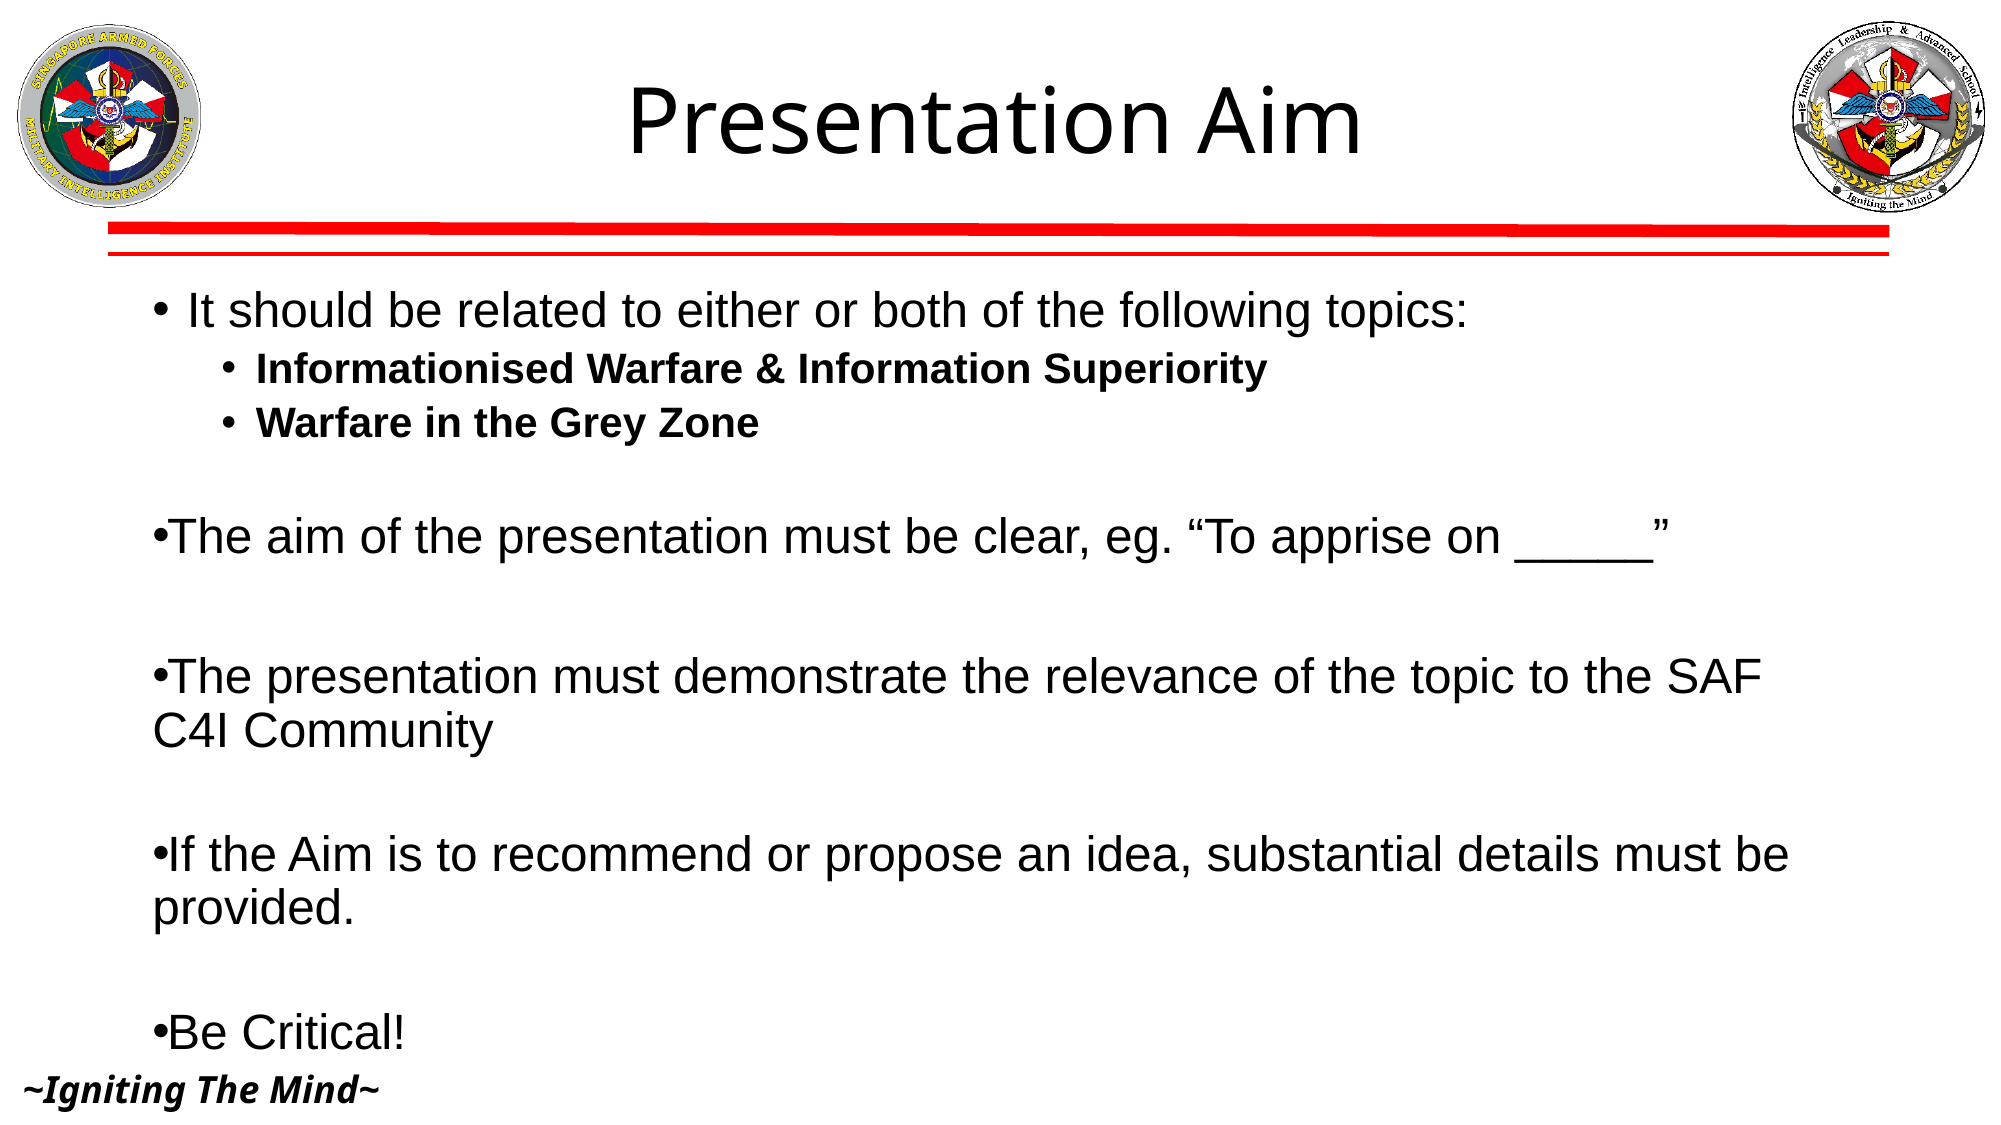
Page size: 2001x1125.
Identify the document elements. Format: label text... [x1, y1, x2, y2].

picture [1762, 2, 2001, 230]
picture [14, 23, 203, 209]
list It should be related to either or both of the following topics: Informationised Warfare & Information Superiority Warfare in the Grey Zone The aim of the presentation must be clear, eg. “To apprise on _____” The presentation must demonstrate the relevance of the topic to the SAF C4I Community If the Aim is to recommend or propose an idea, substantial details must be provided. Be Critical! [137, 277, 1863, 1074]
title Presentation Aim [204, 27, 1788, 221]
